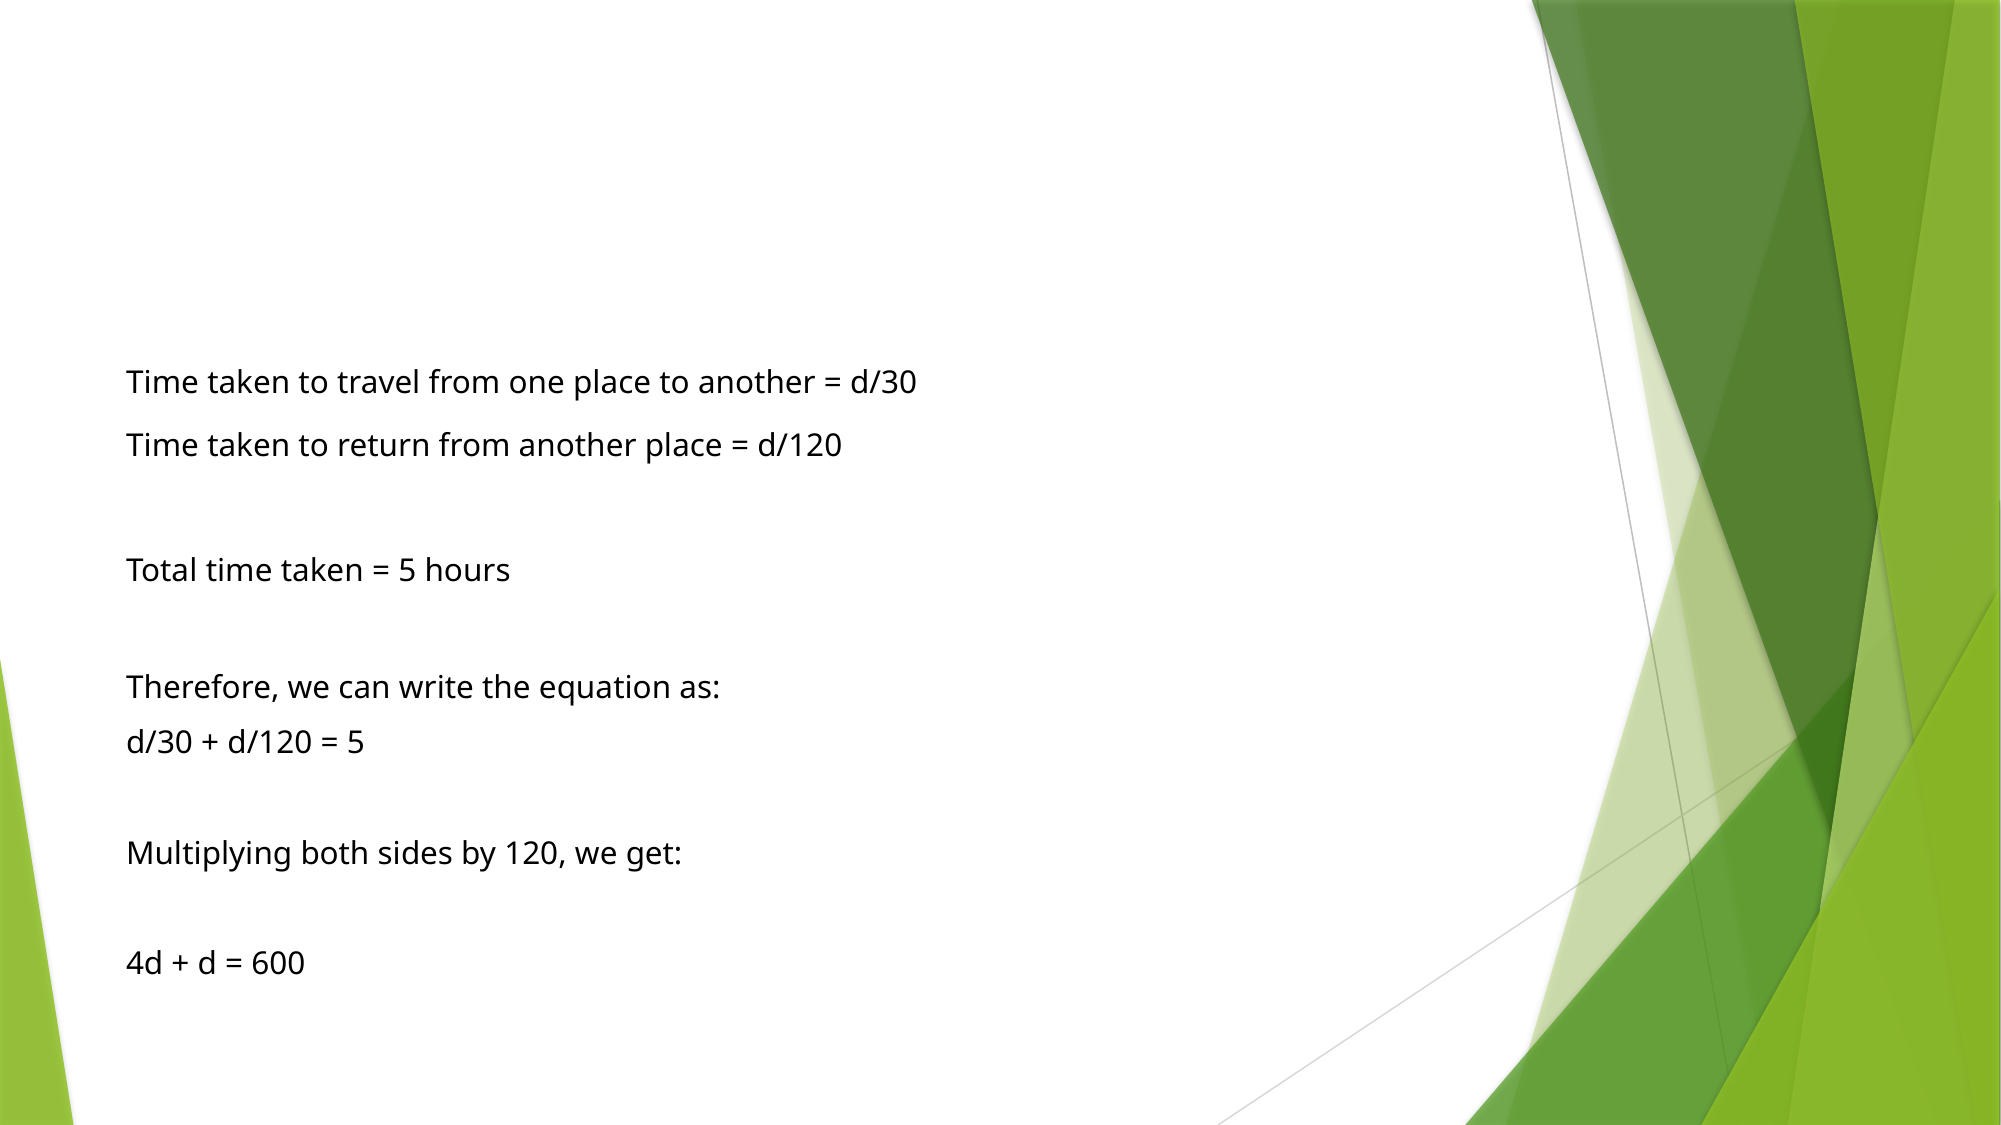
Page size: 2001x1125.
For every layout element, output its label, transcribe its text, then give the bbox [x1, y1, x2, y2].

list Time taken to travel from one place to another = d/30 Time taken to return from another place = d/120 Total time taken = 5 hours Therefore, we can write the equation as: d/30 + d/120 = 5 Multiplying both sides by 120, we get: 4d + d = 600 [111, 354, 1522, 992]
